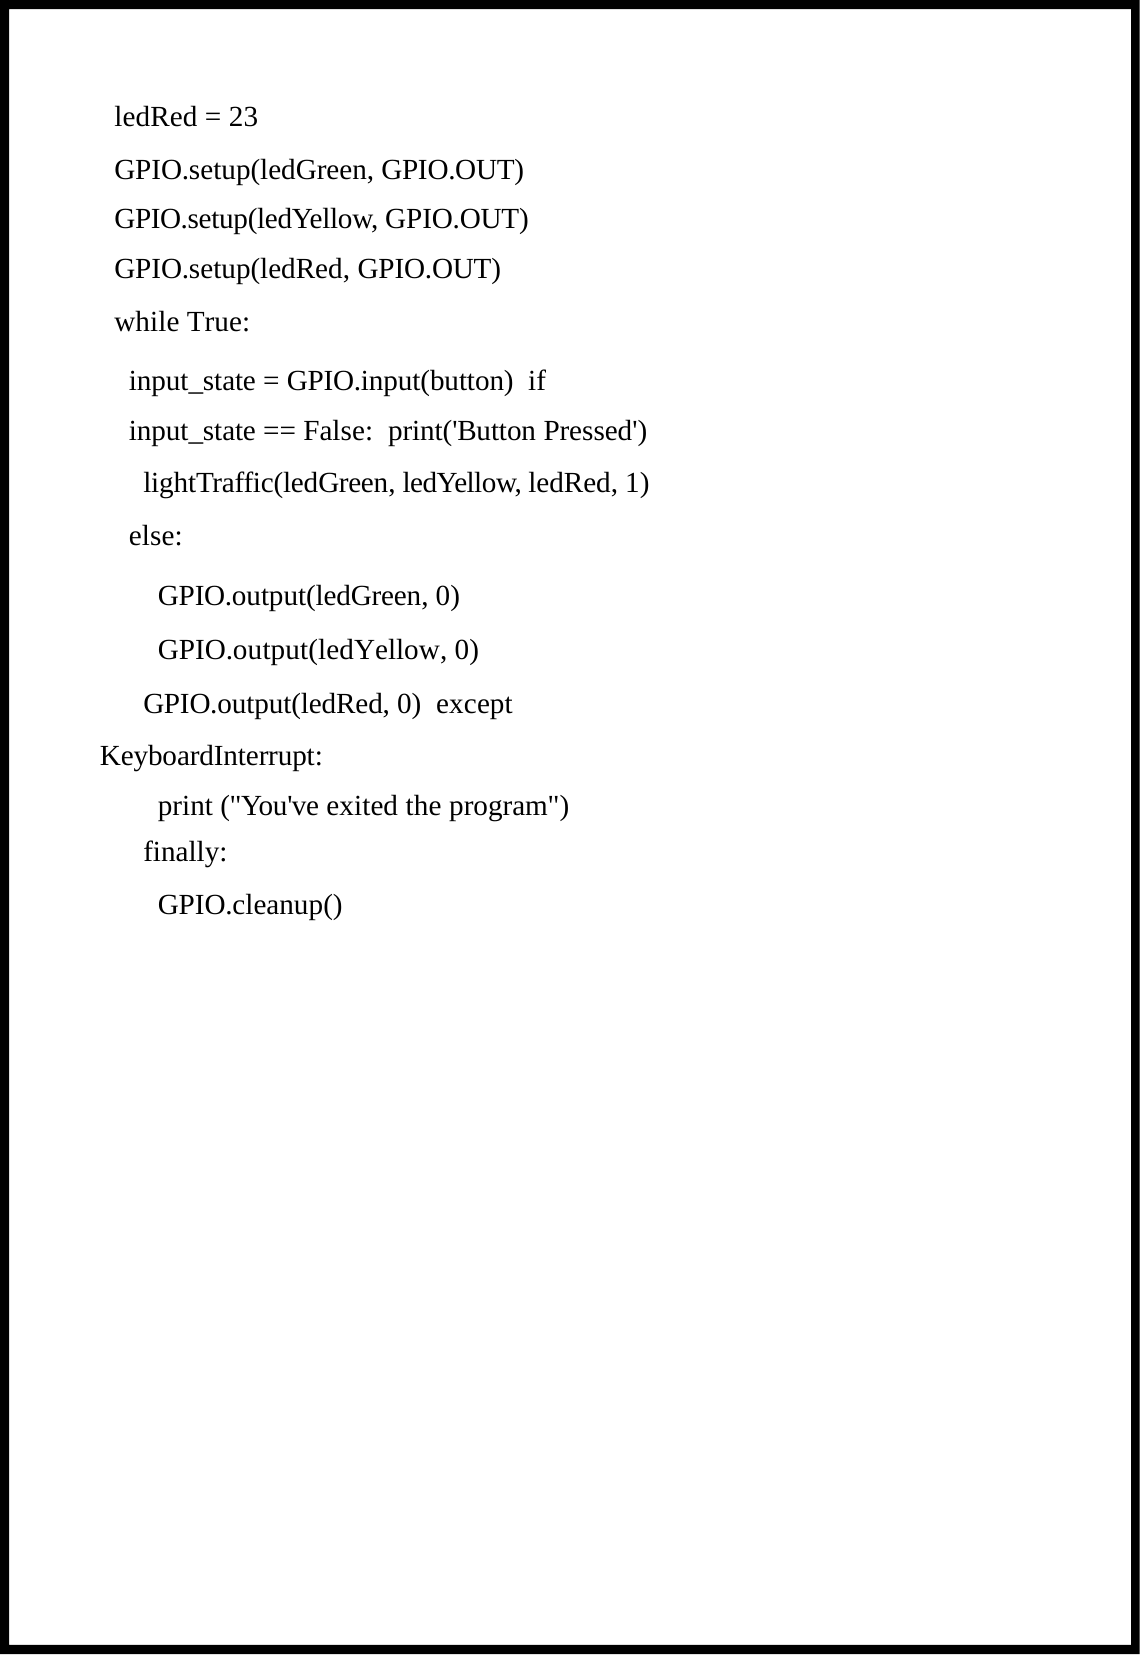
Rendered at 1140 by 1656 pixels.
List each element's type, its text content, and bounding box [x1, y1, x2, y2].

text_box ledRed = 23 GPIO.setup(ledGreen, GPIO.OUT) GPIO.setup(ledYellow, GPIO.OUT) GPIO.setup(ledRed, GPIO.OUT) while True: input_state = GPIO.input(button) if input_state == False: print('Button Pressed') lightTraffic(ledGreen, ledYellow, ledRed, 1) else: GPIO.output(ledGreen, 0) GPIO.output(ledYellow, 0) GPIO.output(ledRed, 0) except KeyboardInterrupt: print ("You've exited the program") finally: GPIO.cleanup() [97, 76, 659, 920]
text_box [0, 0, 1140, 1655]
